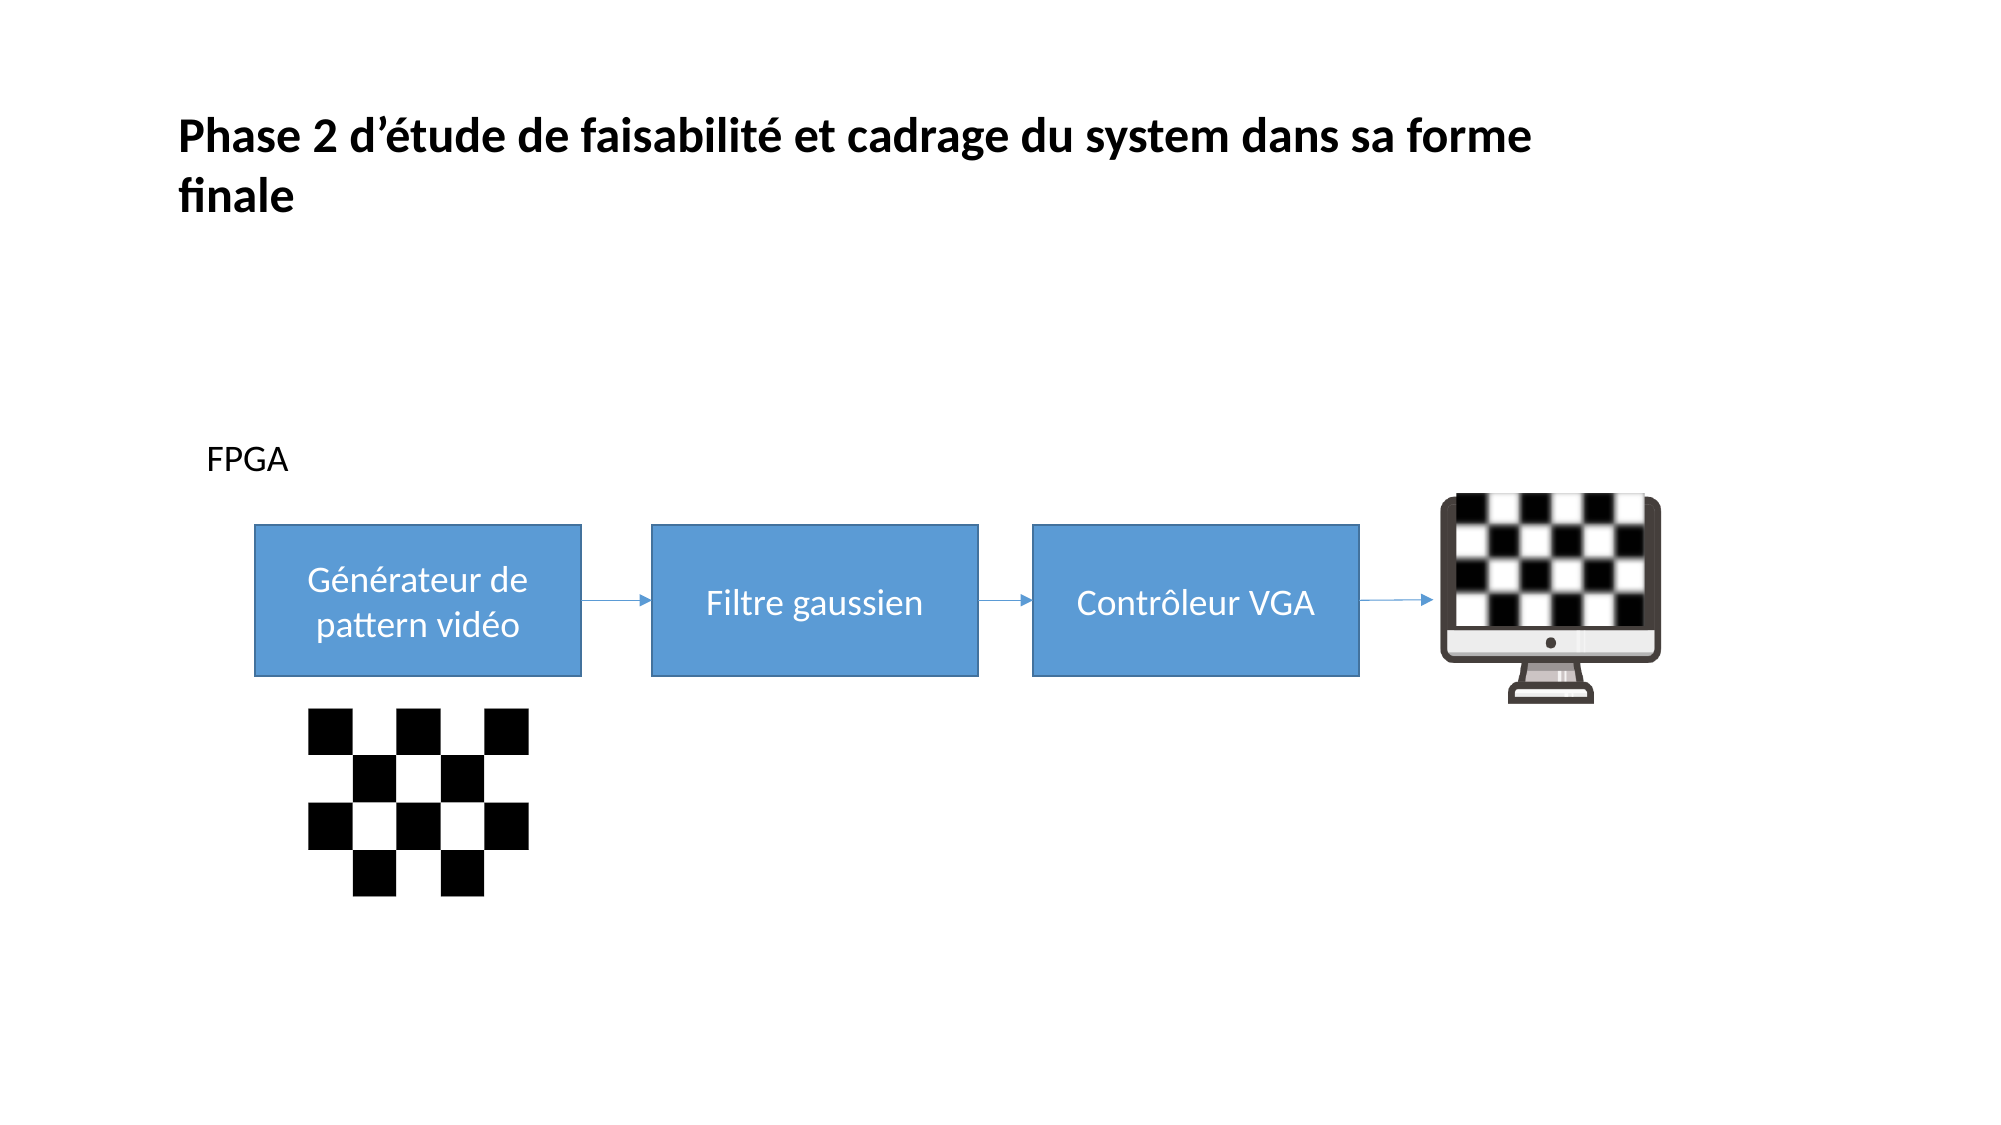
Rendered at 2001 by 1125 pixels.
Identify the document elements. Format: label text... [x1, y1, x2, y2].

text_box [191, 426, 1668, 903]
text_box Phase 2 d’étude de faisabilité et cadrage du system dans sa forme finale [163, 95, 1633, 230]
